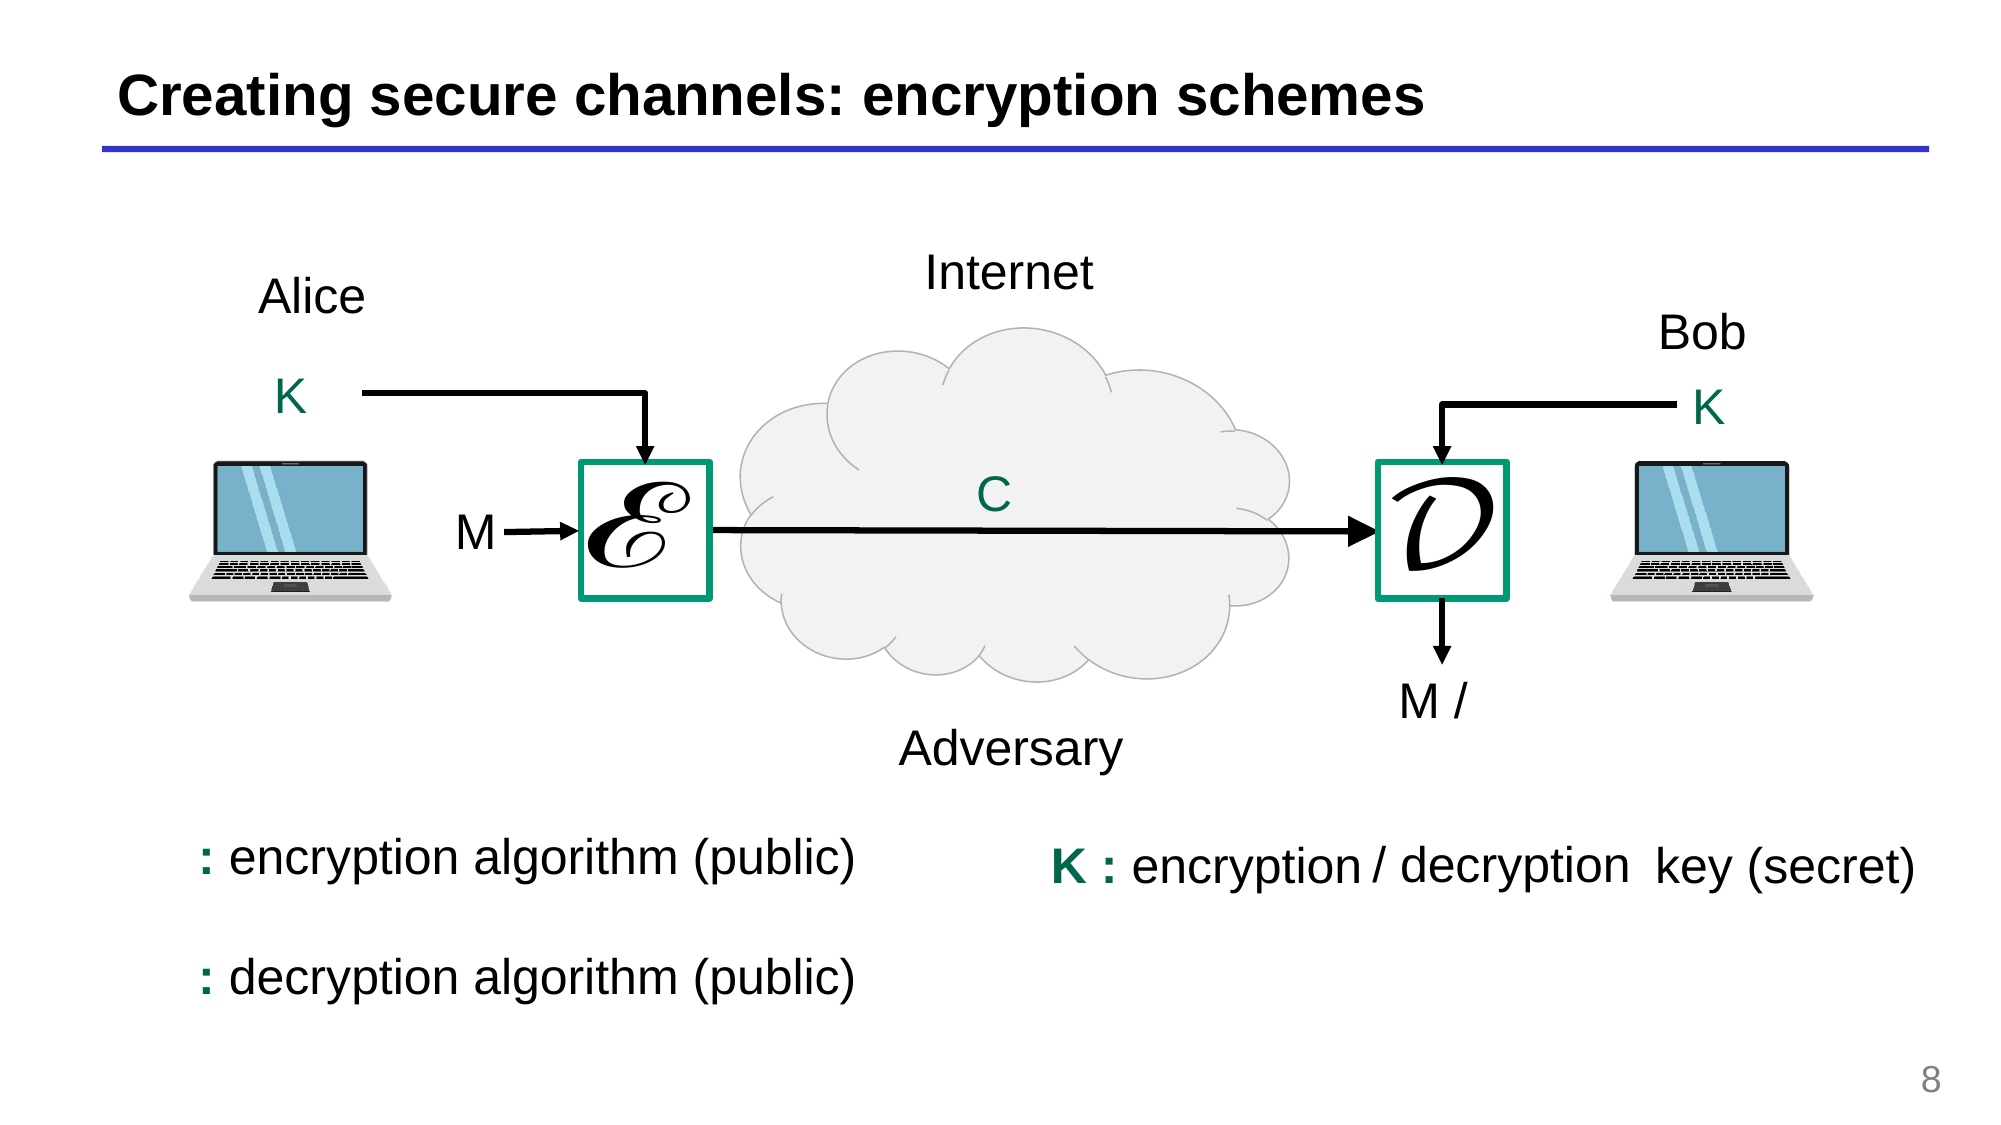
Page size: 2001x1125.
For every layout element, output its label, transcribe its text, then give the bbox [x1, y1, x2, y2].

picture [140, 399, 441, 663]
text_box [740, 541, 1289, 683]
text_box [361, 393, 646, 465]
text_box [1441, 404, 1678, 466]
text_box Internet [909, 231, 1158, 307]
text_box K [1677, 367, 1781, 398]
text_box Alice [243, 255, 456, 331]
picture [1561, 399, 1862, 663]
text_box K : encryption key (secret) [1646, 825, 1933, 901]
text_box / decryption [1357, 825, 1646, 901]
text_box C [961, 454, 1041, 528]
text_box Bob [1643, 291, 1856, 367]
title Creating secure channels: encryption schemes [102, 54, 1930, 130]
text_box K : encryption key (secret) [1036, 825, 1357, 901]
text_box [740, 327, 1290, 528]
text_box M [445, 492, 519, 567]
slide_number 8 [1539, 1047, 1957, 1101]
text_box K [259, 355, 362, 398]
text_box Adversary [883, 708, 1184, 783]
